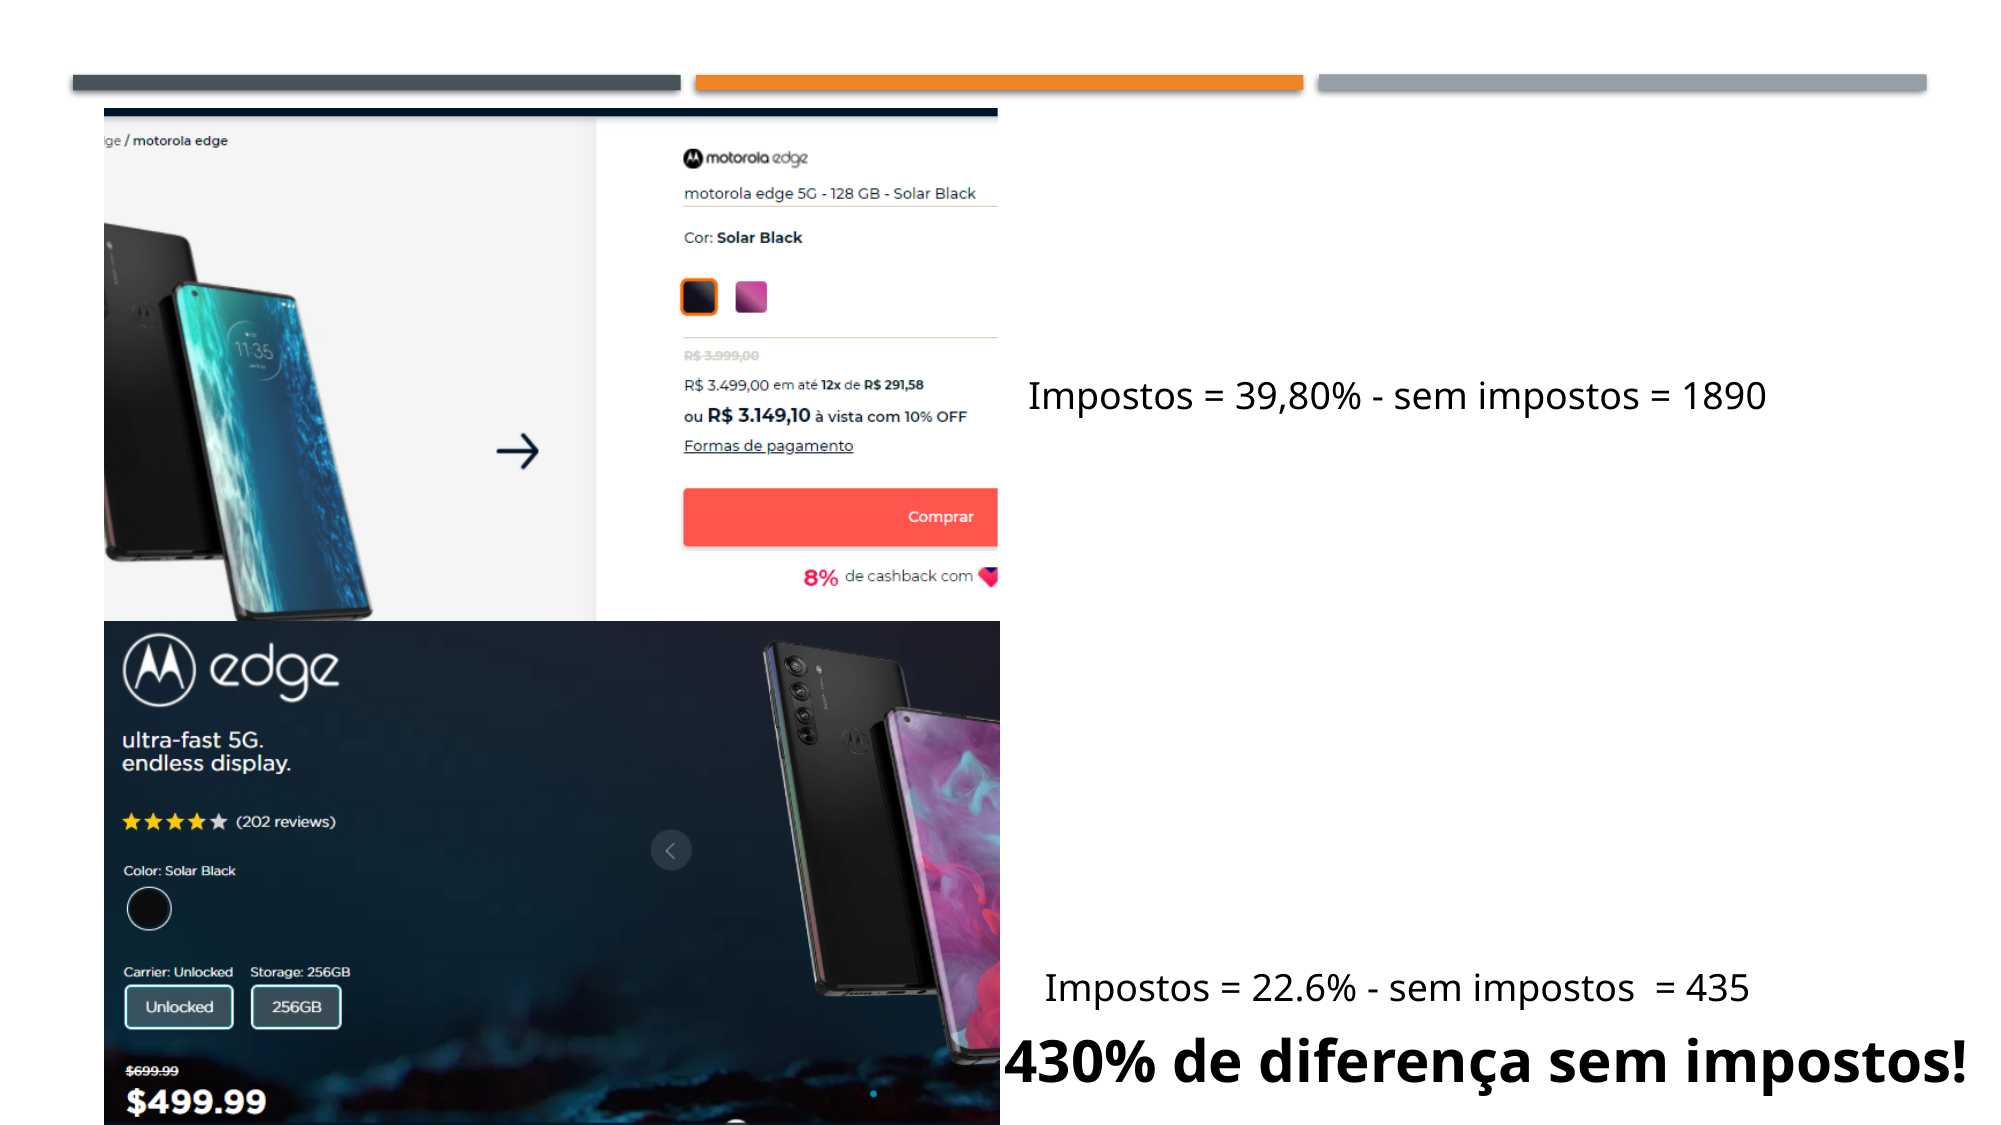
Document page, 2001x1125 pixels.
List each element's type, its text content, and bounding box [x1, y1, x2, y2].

picture [103, 107, 1001, 1125]
text_box Impostos = 22.6% - sem impostos = 435 [1030, 956, 1776, 1016]
text_box 430% de diferença sem impostos! [1005, 1016, 1984, 1102]
text_box Impostos = 39,80% - sem impostos = 1890 [1013, 364, 1792, 425]
